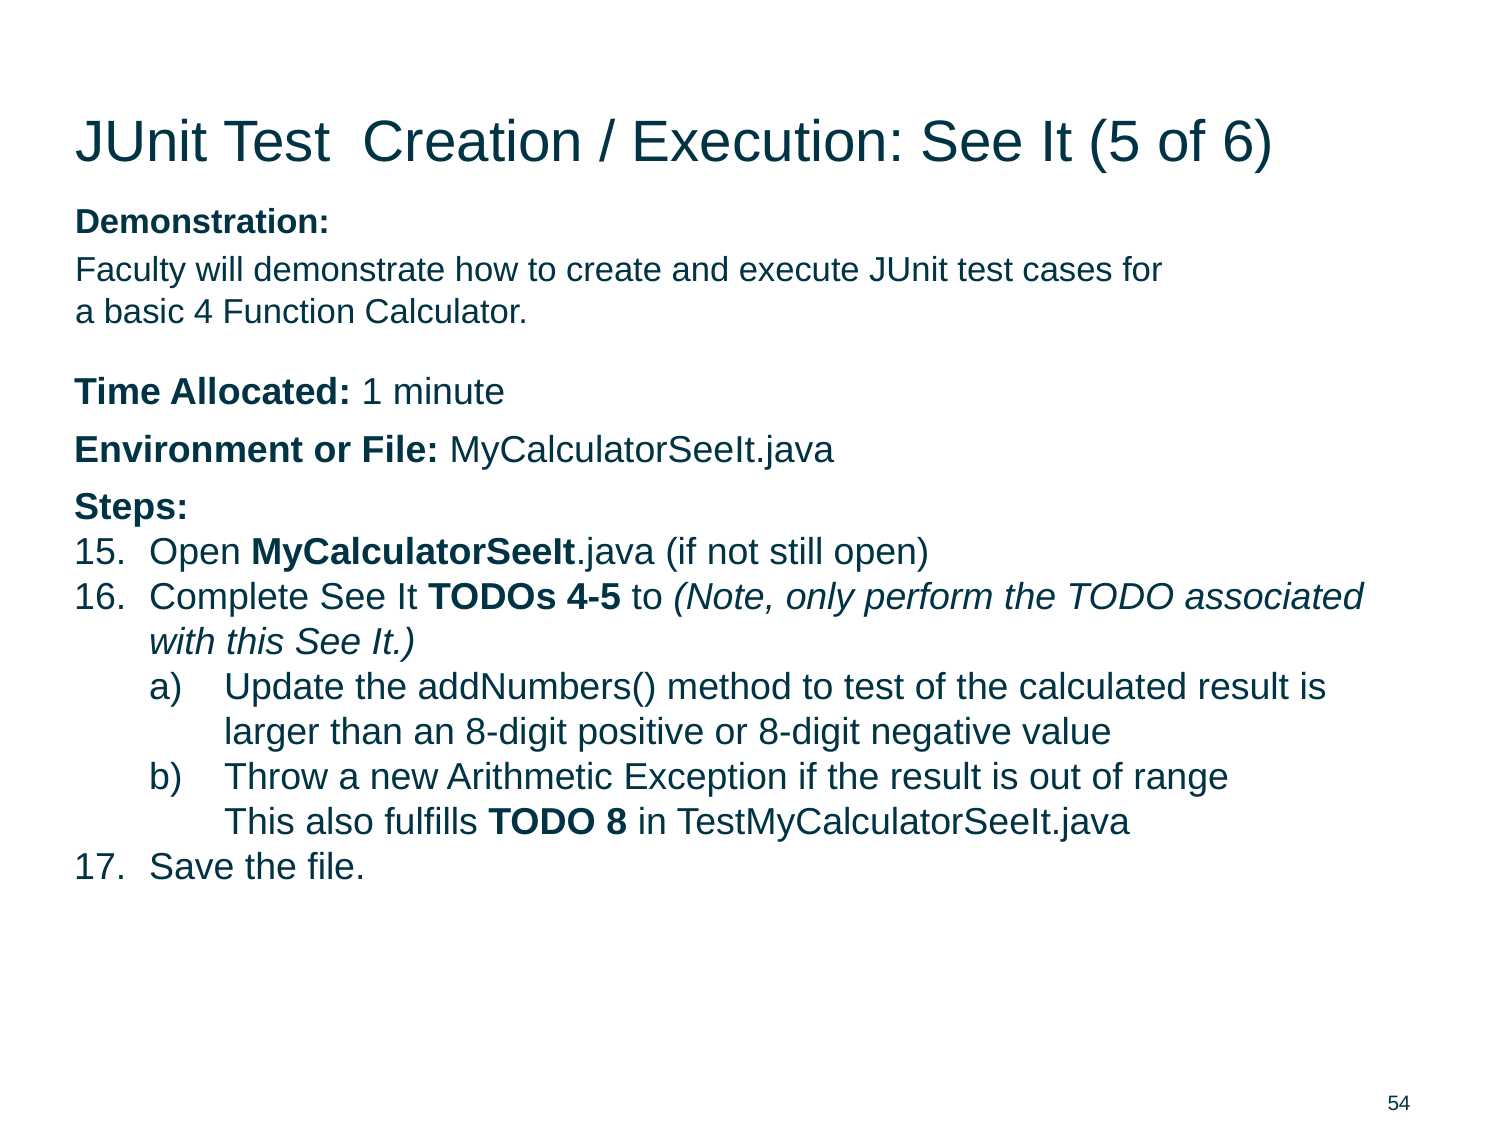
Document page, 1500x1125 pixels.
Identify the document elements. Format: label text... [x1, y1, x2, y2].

text_box [75, 199, 1402, 331]
text_box Time Allocated: 1 minute Environment or File: MyCalculatorSeeIt.java Steps: Open MyCalculatorSeeIt.java (if not still open) Complete See It TODOs 4-5 to (Note, only perform the TODO associated with this See It.) Update the addNumbers() method to test of the calculated result is larger than an 8-digit positive or 8-digit negative value Throw a new Arithmetic Exception if the result is out of range This also fulfills TODO 8 in TestMyCalculatorSeeIt.java Save the file. [59, 359, 1424, 895]
title JUnit Test Creation / Execution: See It (5 of 6) [75, 30, 1425, 173]
text_box 54 [1387, 1072, 1492, 1115]
